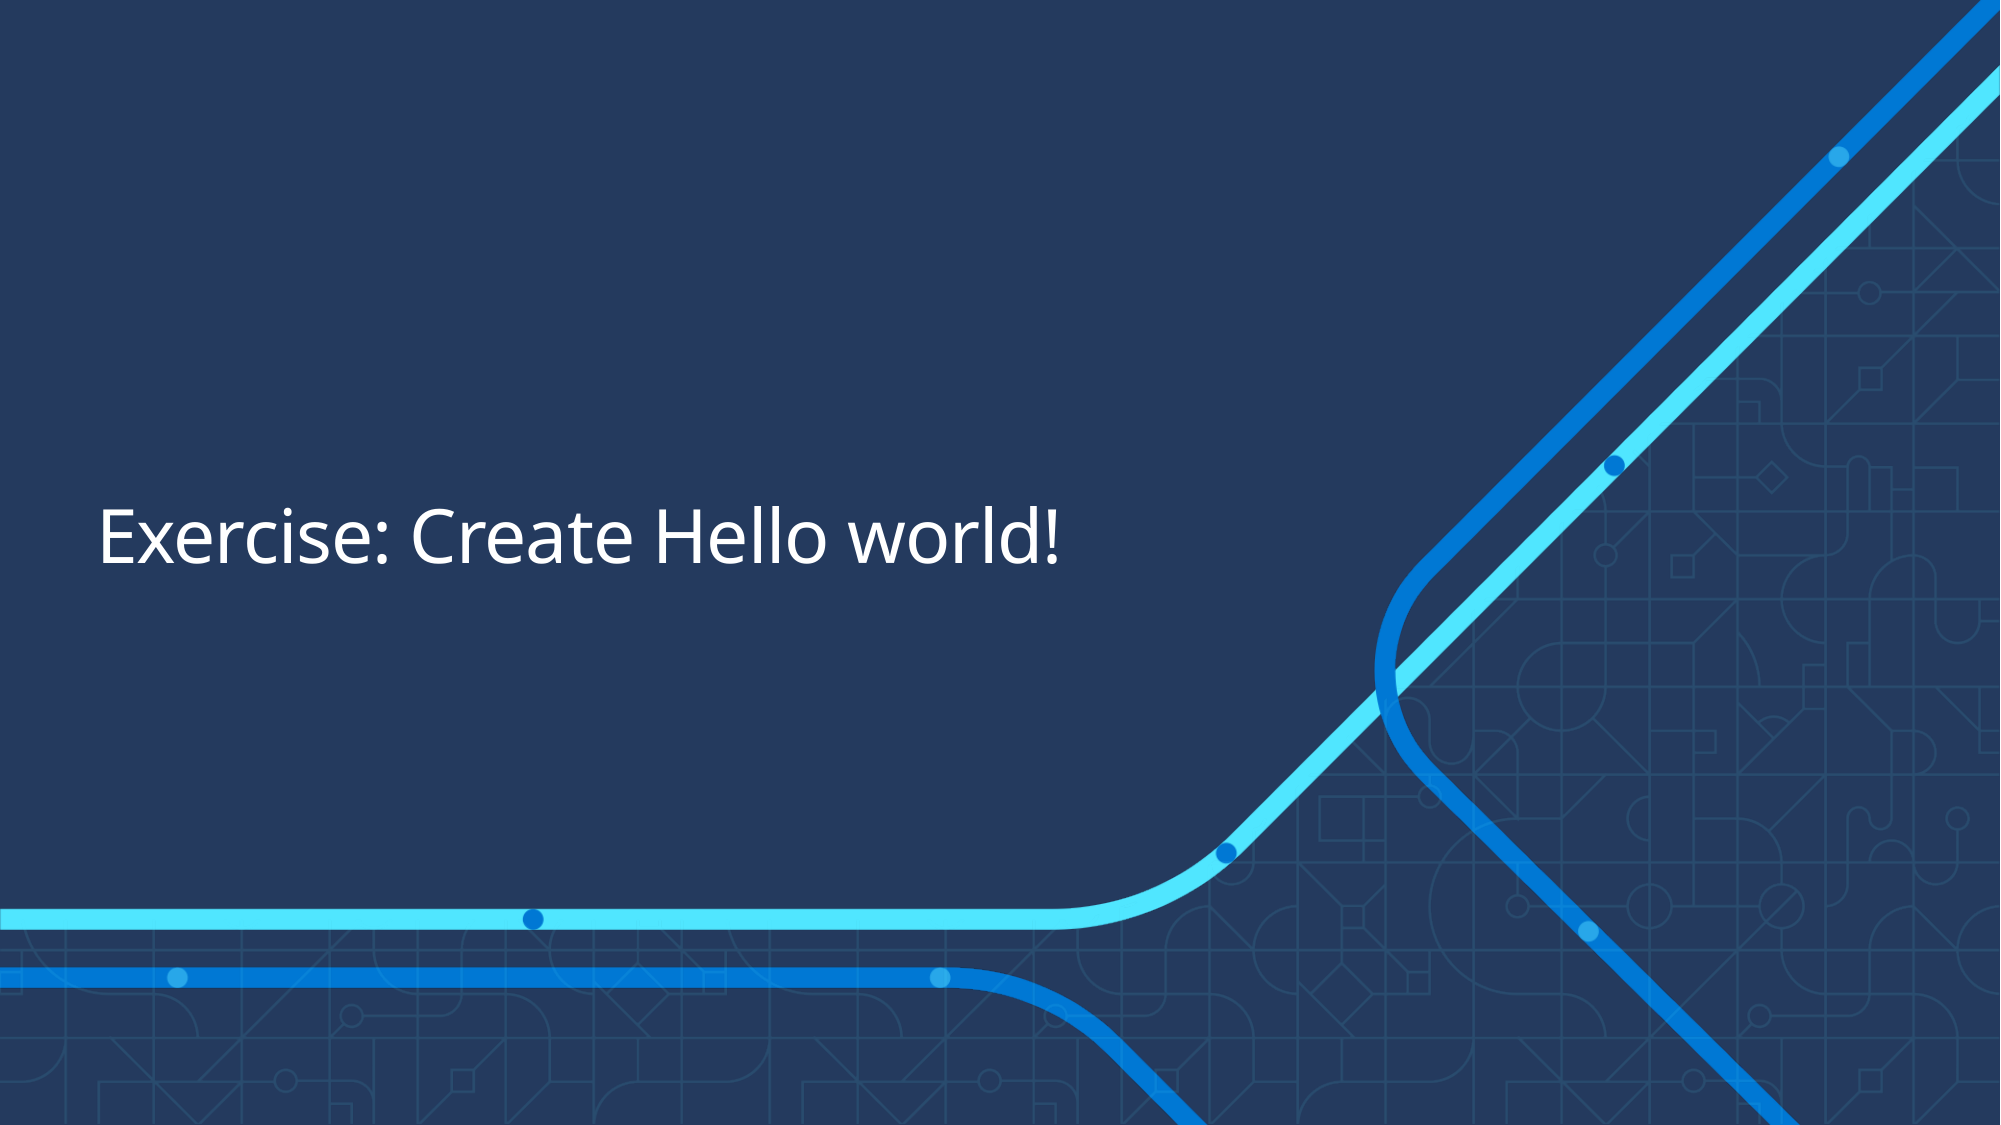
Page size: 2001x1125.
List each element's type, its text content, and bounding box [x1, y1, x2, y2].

title Exercise: Create Hello world! [96, 391, 1225, 580]
picture [0, 0, 2000, 1125]
